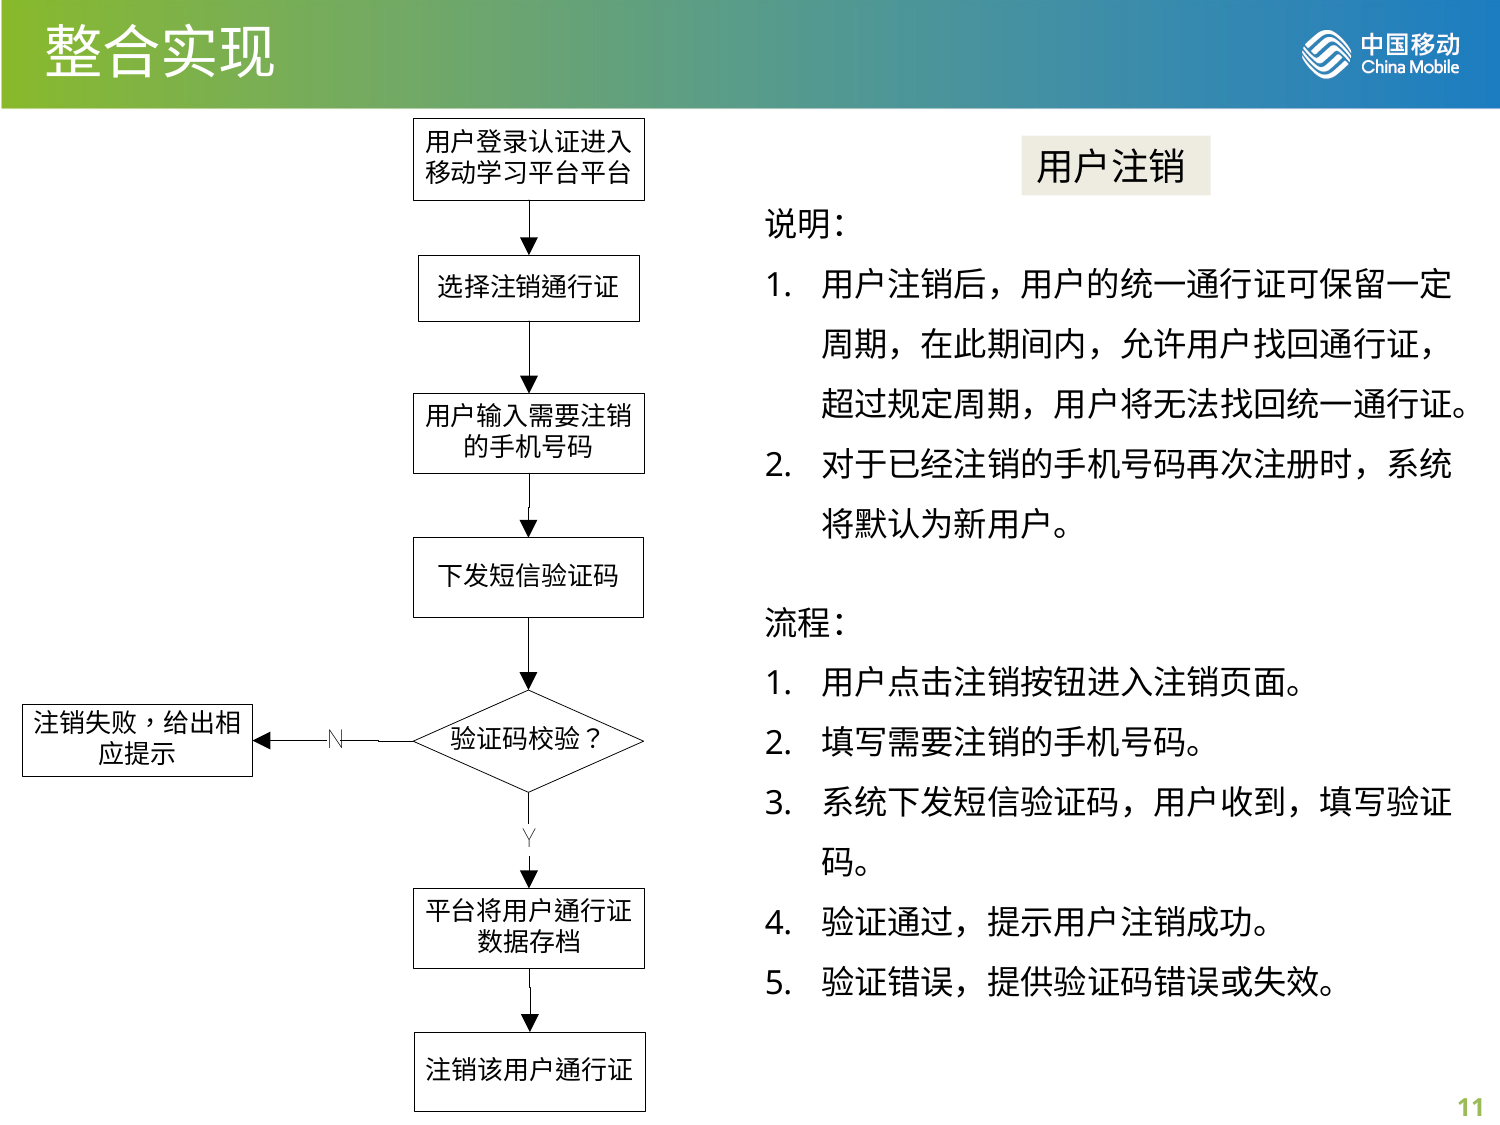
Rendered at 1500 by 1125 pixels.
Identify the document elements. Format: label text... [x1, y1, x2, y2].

text_box 说明： 用户注销后，用户的统一通行证可保留一定周期，在此期间内，允许用户找回通行证，超过规定周期，用户将无法找回统一通行证。 对于已经注销的手机号码再次注册时，系统将默认为新用户。 [749, 196, 1477, 551]
text_box 整合实现 [29, 7, 384, 93]
text_box 流程： 用户点击注销按钮进入注销页面。 填写需要注销的手机号码。 系统下发短信验证码，用户收到，填写验证码。 验证通过，提示用户注销成功。 验证错误，提供验证码错误或失效。 [749, 574, 1477, 1009]
text_box 用户注销 [1021, 135, 1211, 196]
picture [0, 1, 1500, 1125]
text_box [17, 113, 650, 1117]
